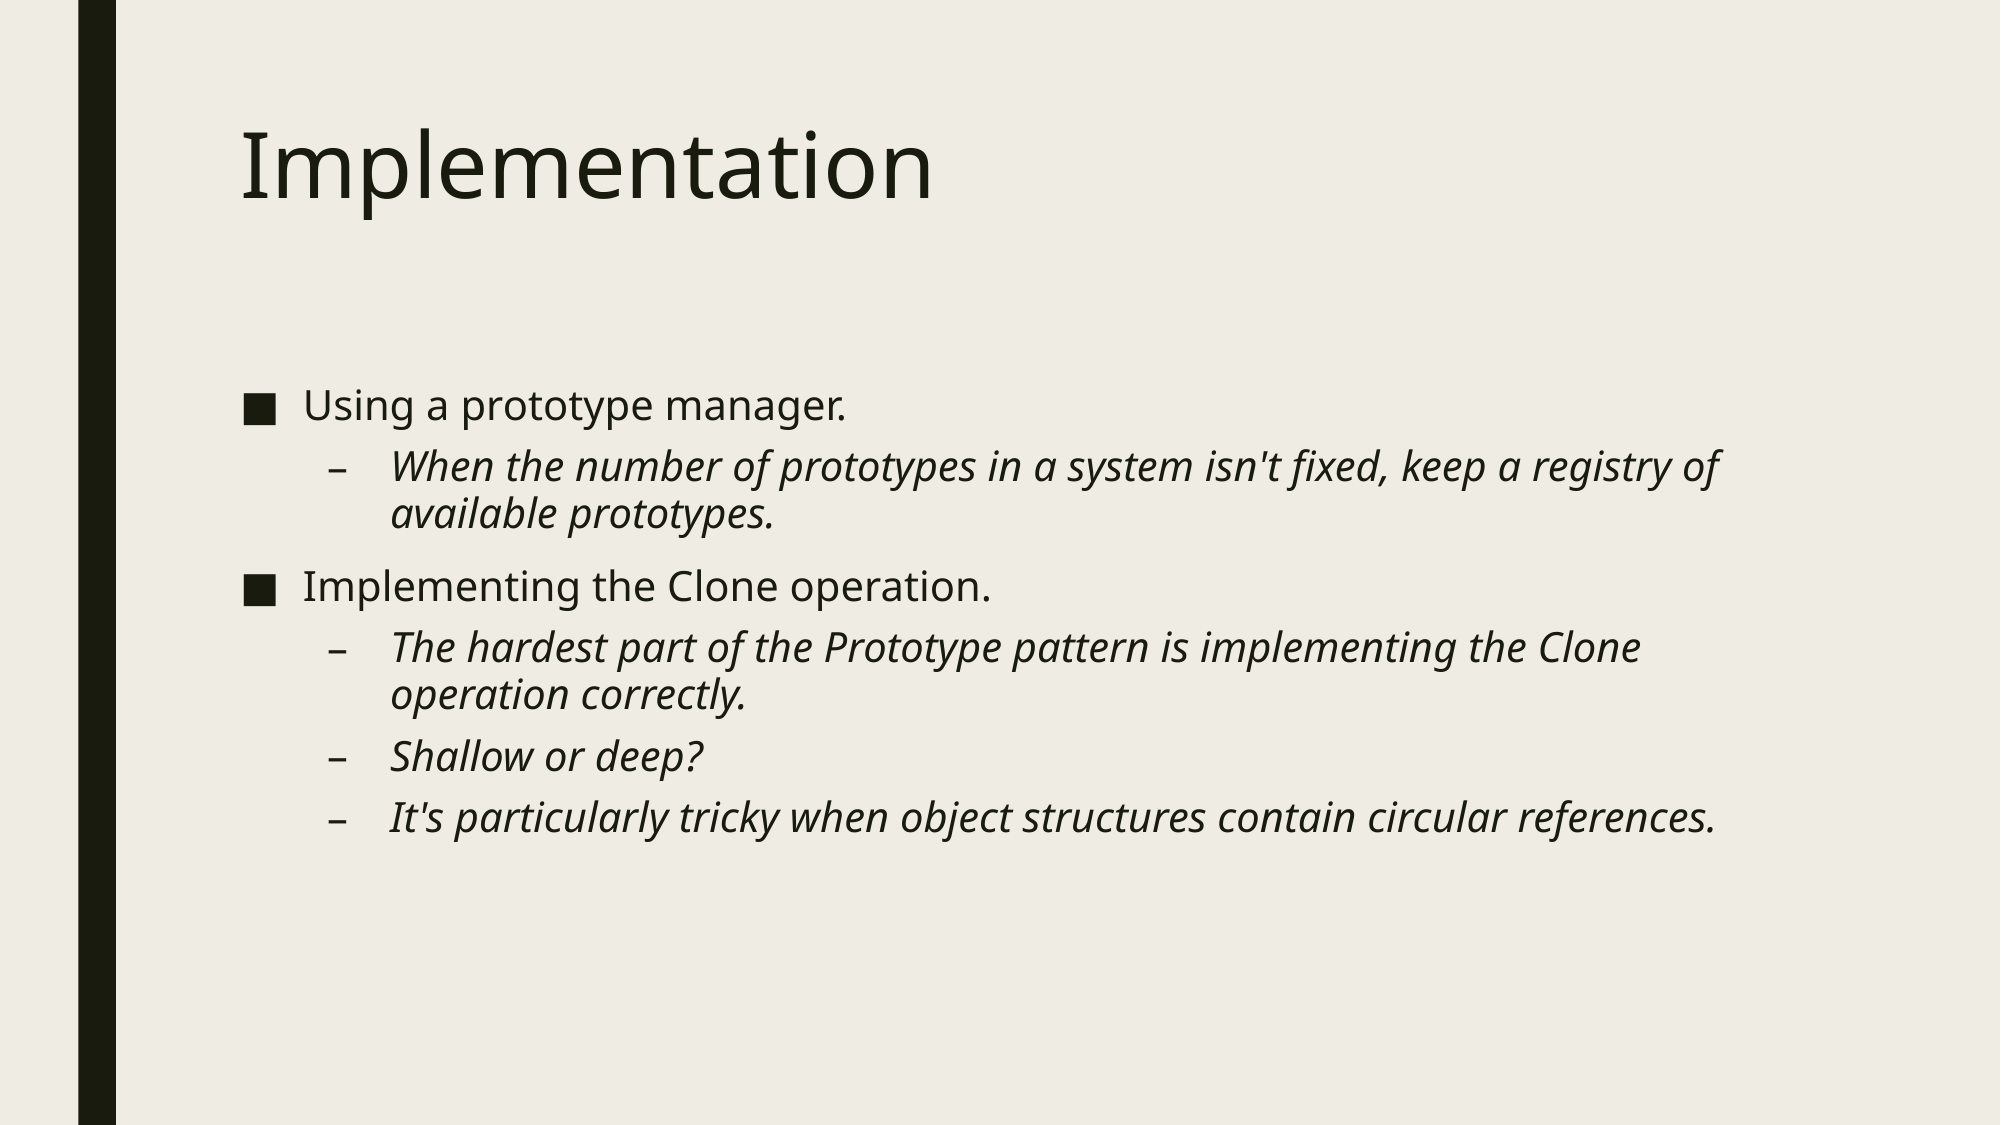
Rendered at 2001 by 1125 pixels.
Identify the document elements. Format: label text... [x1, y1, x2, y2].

title Implementation [225, 112, 1800, 357]
list Using a prototype manager. When the number of prototypes in a system isn't fixed, keep a registry of available prototypes. Implementing the Clone operation. The hardest part of the Prototype pattern is implementing the Clone operation correctly. Shallow or deep? It's particularly tricky when object structures contain circular references. [225, 375, 1800, 963]
